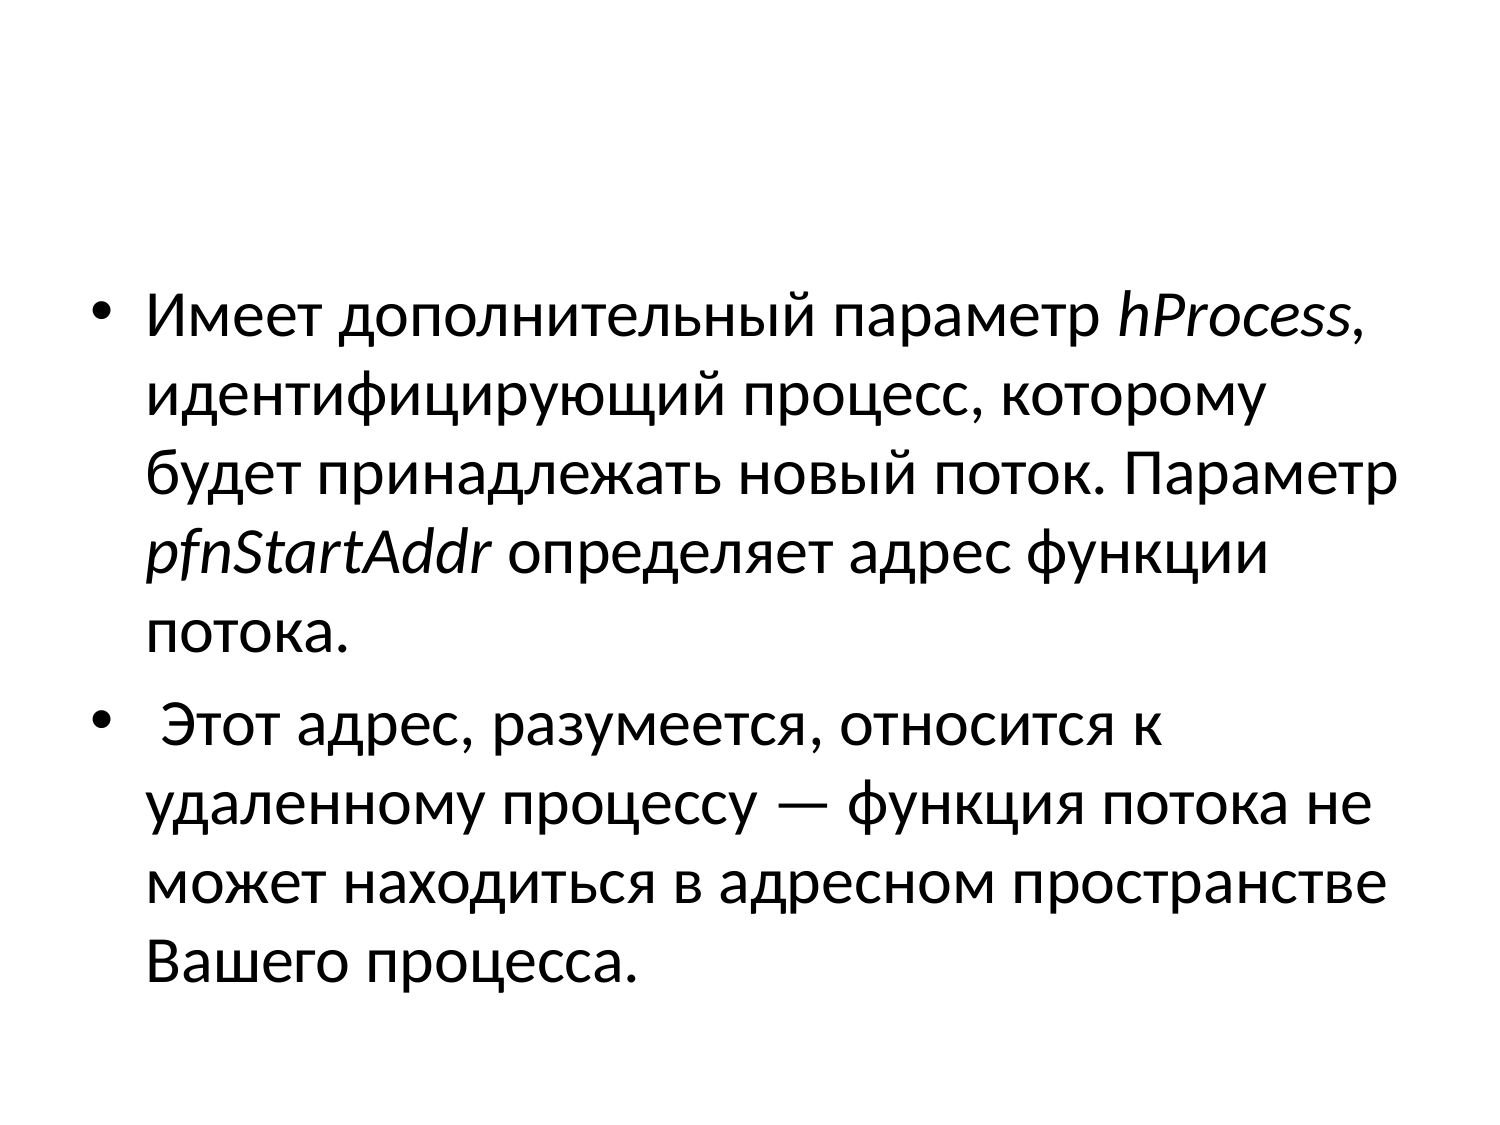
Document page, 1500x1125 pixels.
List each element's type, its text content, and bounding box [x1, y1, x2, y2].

list Имеет дополнительный параметр hProcess, идентифицирующий процесс, которому будет принадлежать новый поток. Параметр pfnStartAddr определяет адрес функции потока. Этот адрес, разумеется, относится к удаленному процессу — функция потока не может находиться в адресном пространстве Вашего процесса. [75, 262, 1425, 1005]
